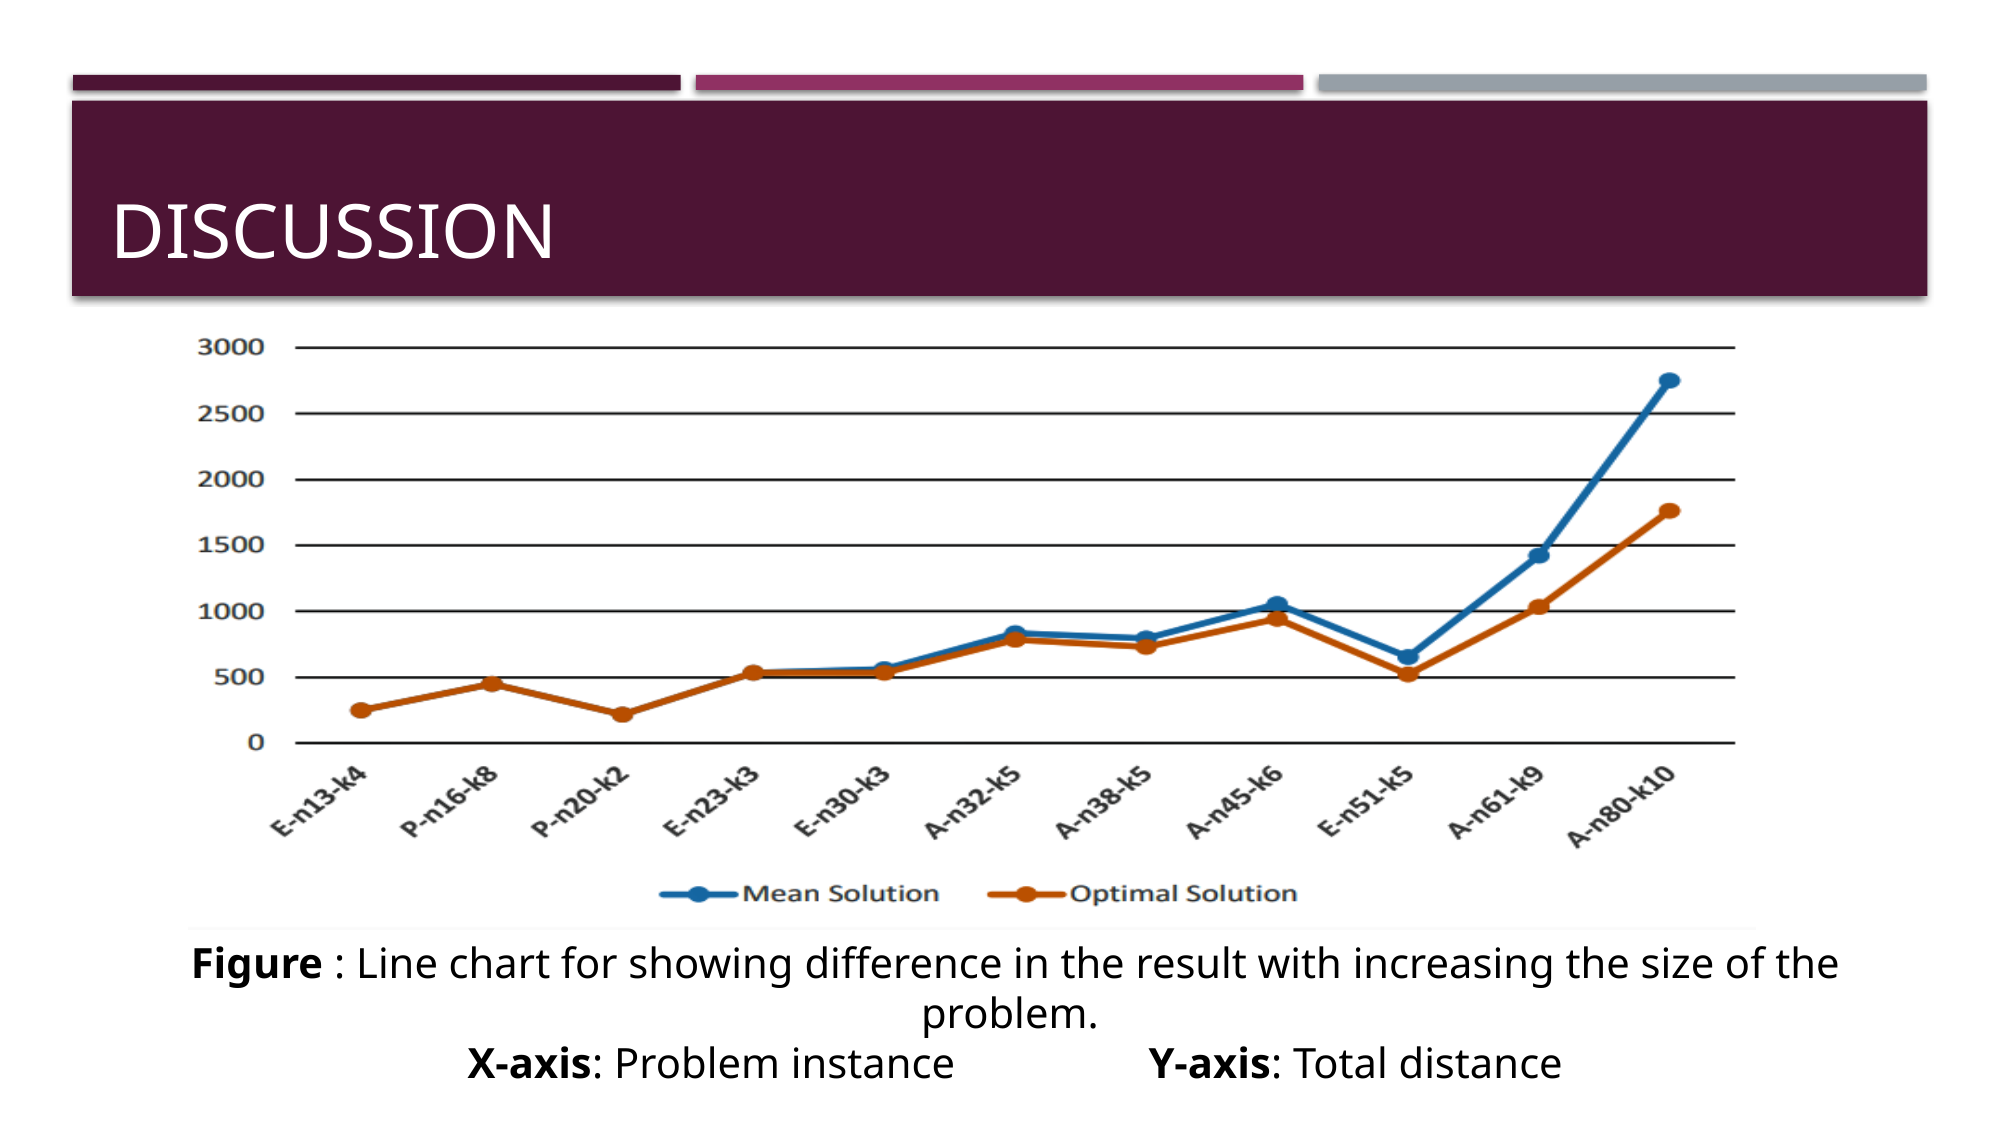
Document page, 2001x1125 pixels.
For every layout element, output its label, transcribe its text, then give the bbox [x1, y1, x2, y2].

text_box Figure : Line chart for showing difference in the result with increasing the size of the problem. X-axis: Problem instance Y-axis: Total distance [163, 929, 1868, 1095]
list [187, 325, 1756, 931]
title Discussion [95, 115, 1905, 282]
